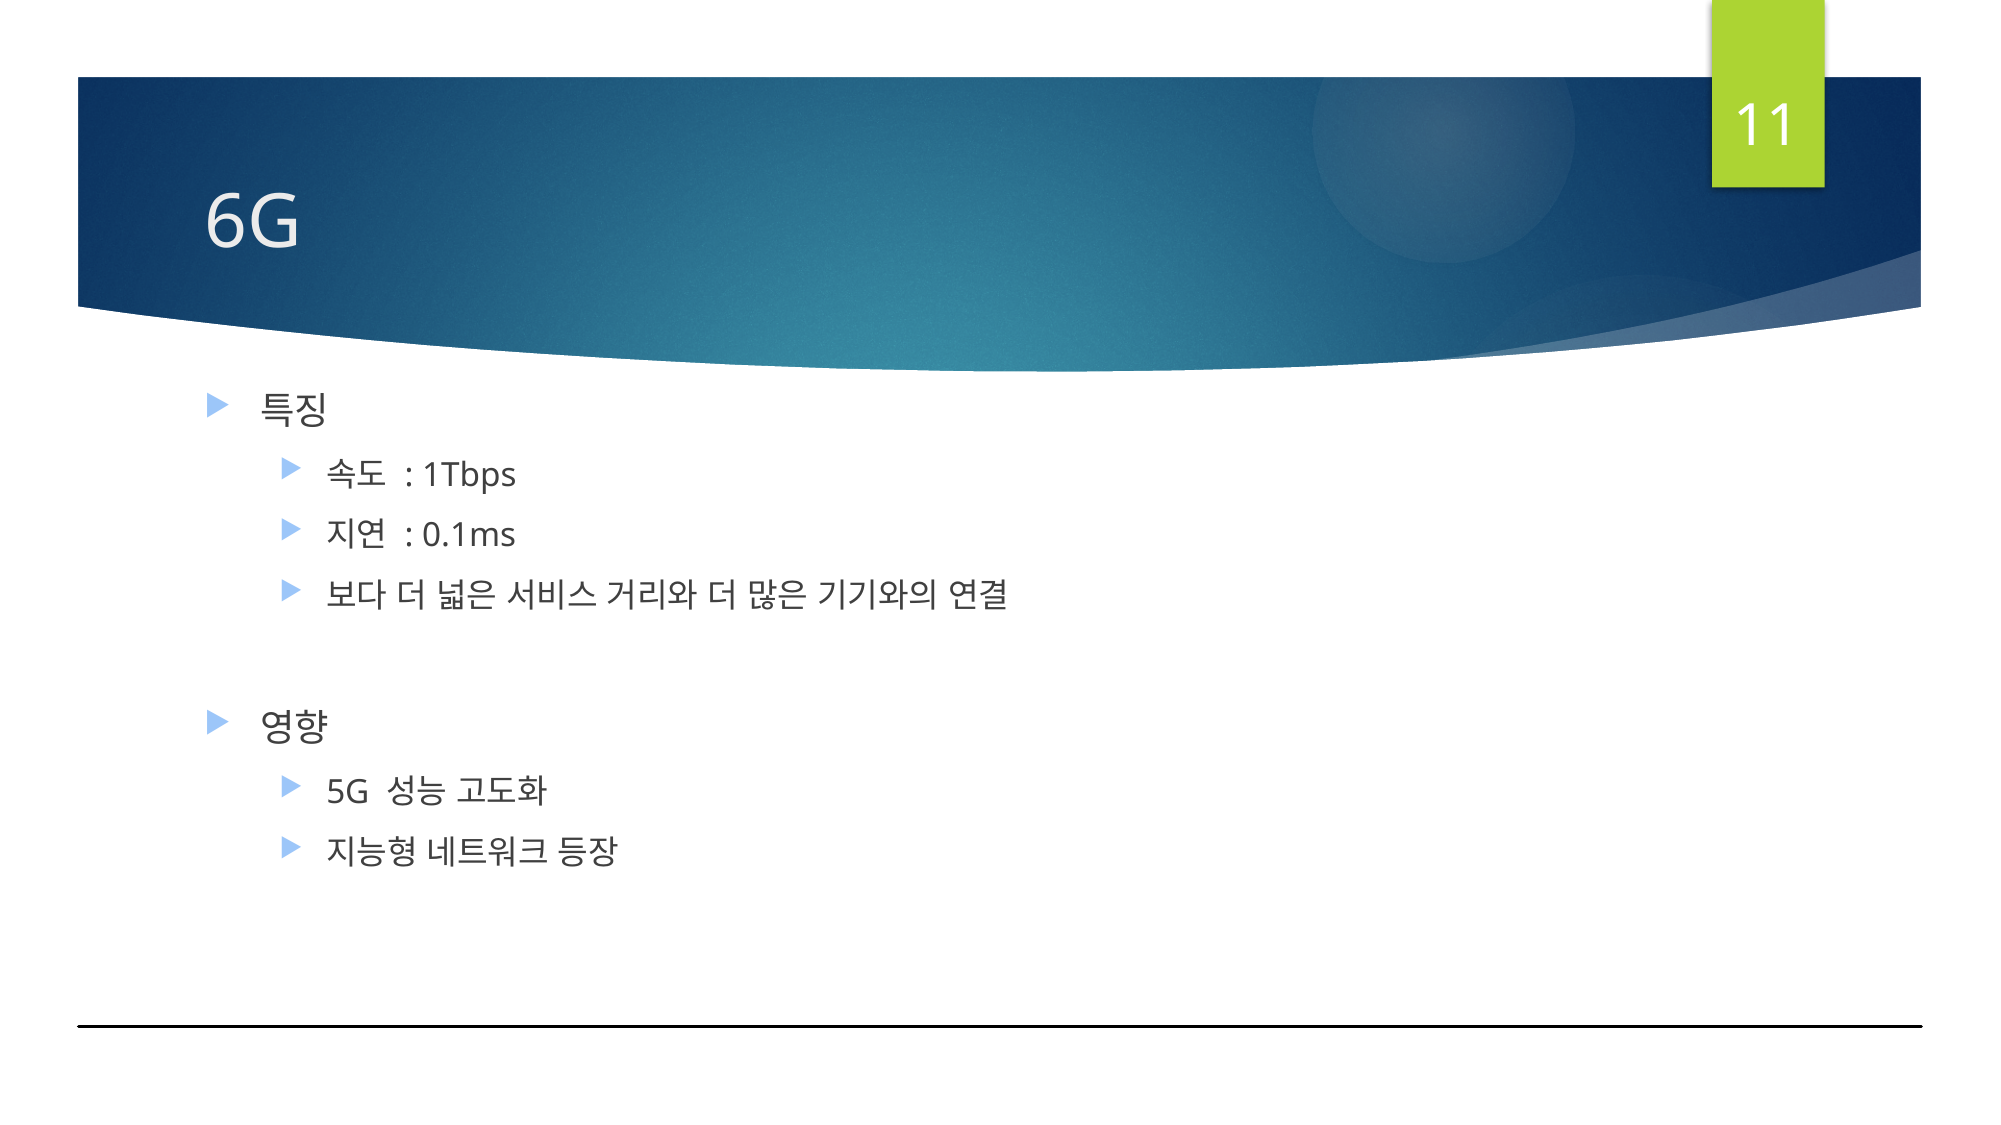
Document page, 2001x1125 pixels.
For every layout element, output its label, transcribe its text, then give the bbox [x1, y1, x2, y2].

slide_number 11 [1698, 48, 1836, 175]
list 특징 속도 : 1Tbps 지연 : 0.1ms 보다 더 넓은 서비스 거리와 더 많은 기기와의 연결 영향 5G 성능 고도화 지능형 네트워크 등장 [189, 379, 1627, 994]
title 6G [189, 159, 1627, 276]
